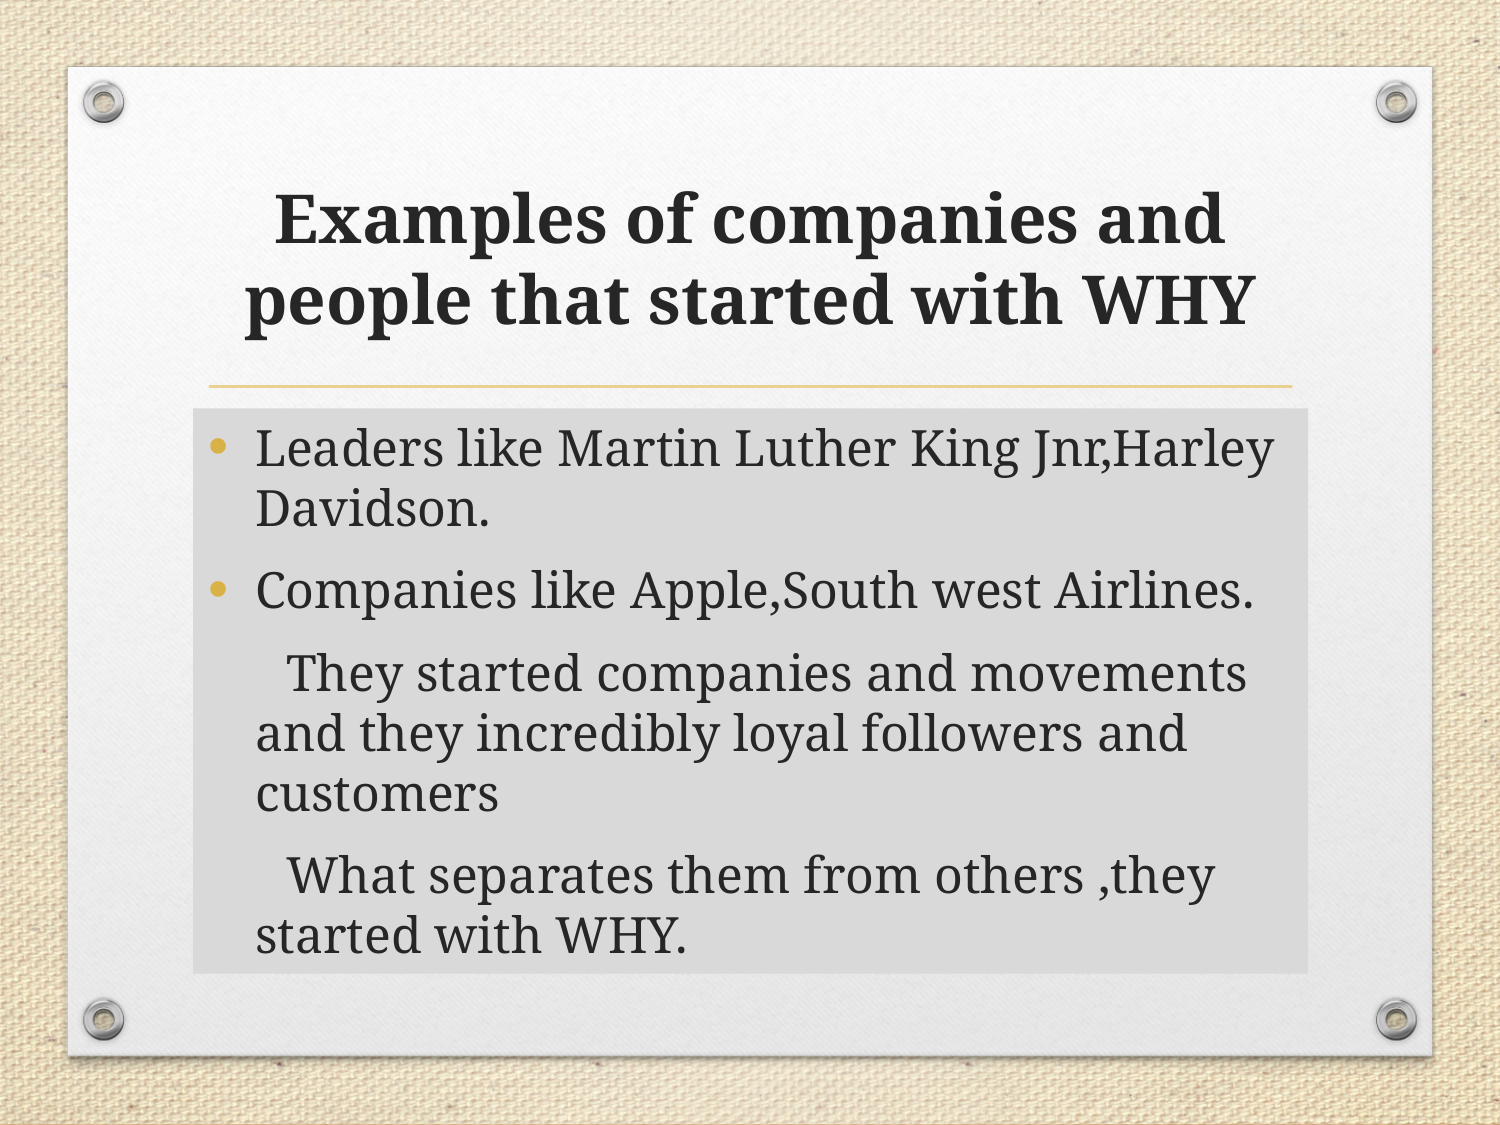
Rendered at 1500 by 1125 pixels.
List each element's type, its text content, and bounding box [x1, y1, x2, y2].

title Examples of companies and people that started with WHY [193, 150, 1309, 365]
list Leaders like Martin Luther King Jnr,Harley Davidson. Companies like Apple,South west Airlines. They started companies and movements and they incredibly loyal followers and customers What separates them from others ,they started with WHY. [193, 408, 1309, 974]
picture [0, 0, 1500, 1125]
